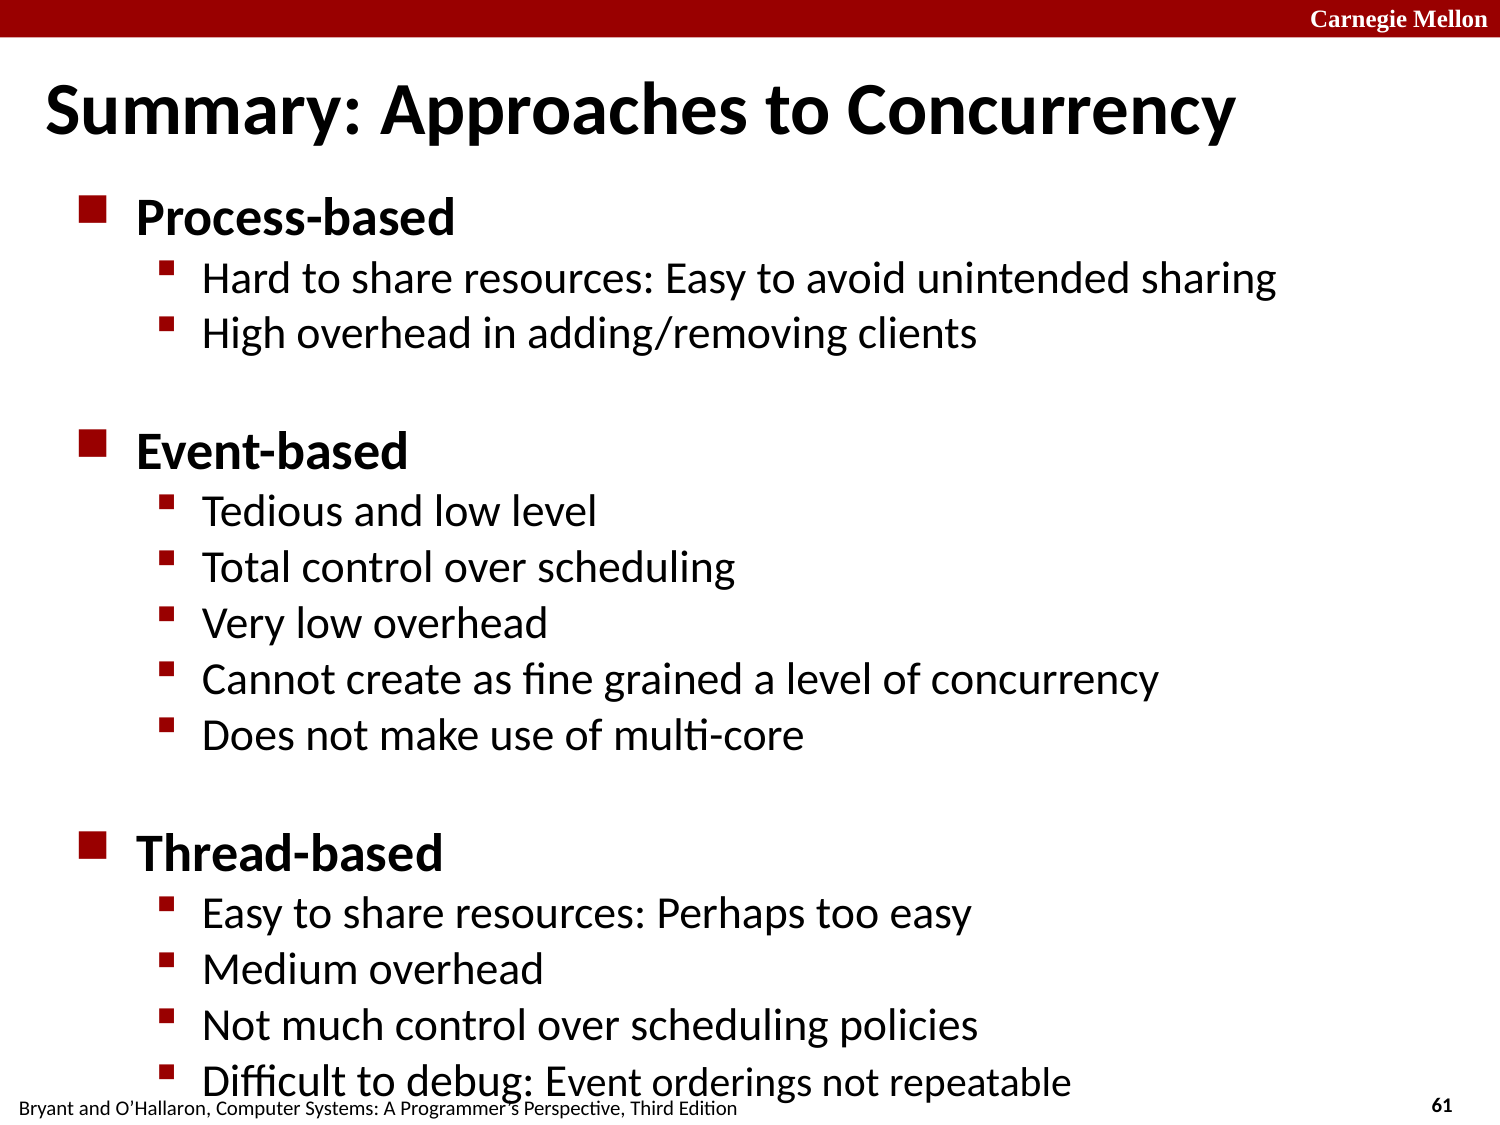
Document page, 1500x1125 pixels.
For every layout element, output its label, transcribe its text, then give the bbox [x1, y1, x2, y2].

title Summary: Approaches to Concurrency [30, 40, 1500, 169]
list Process-based Hard to share resources: Easy to avoid unintended sharing High overhead in adding/removing clients Event-based Tedious and low level Total control over scheduling Very low overhead Cannot create as fine grained a level of concurrency Does not make use of multi-core Thread-based Easy to share resources: Perhaps too easy Medium overhead Not much control over scheduling policies Difficult to debug: Event orderings not repeatable [64, 183, 1361, 1085]
